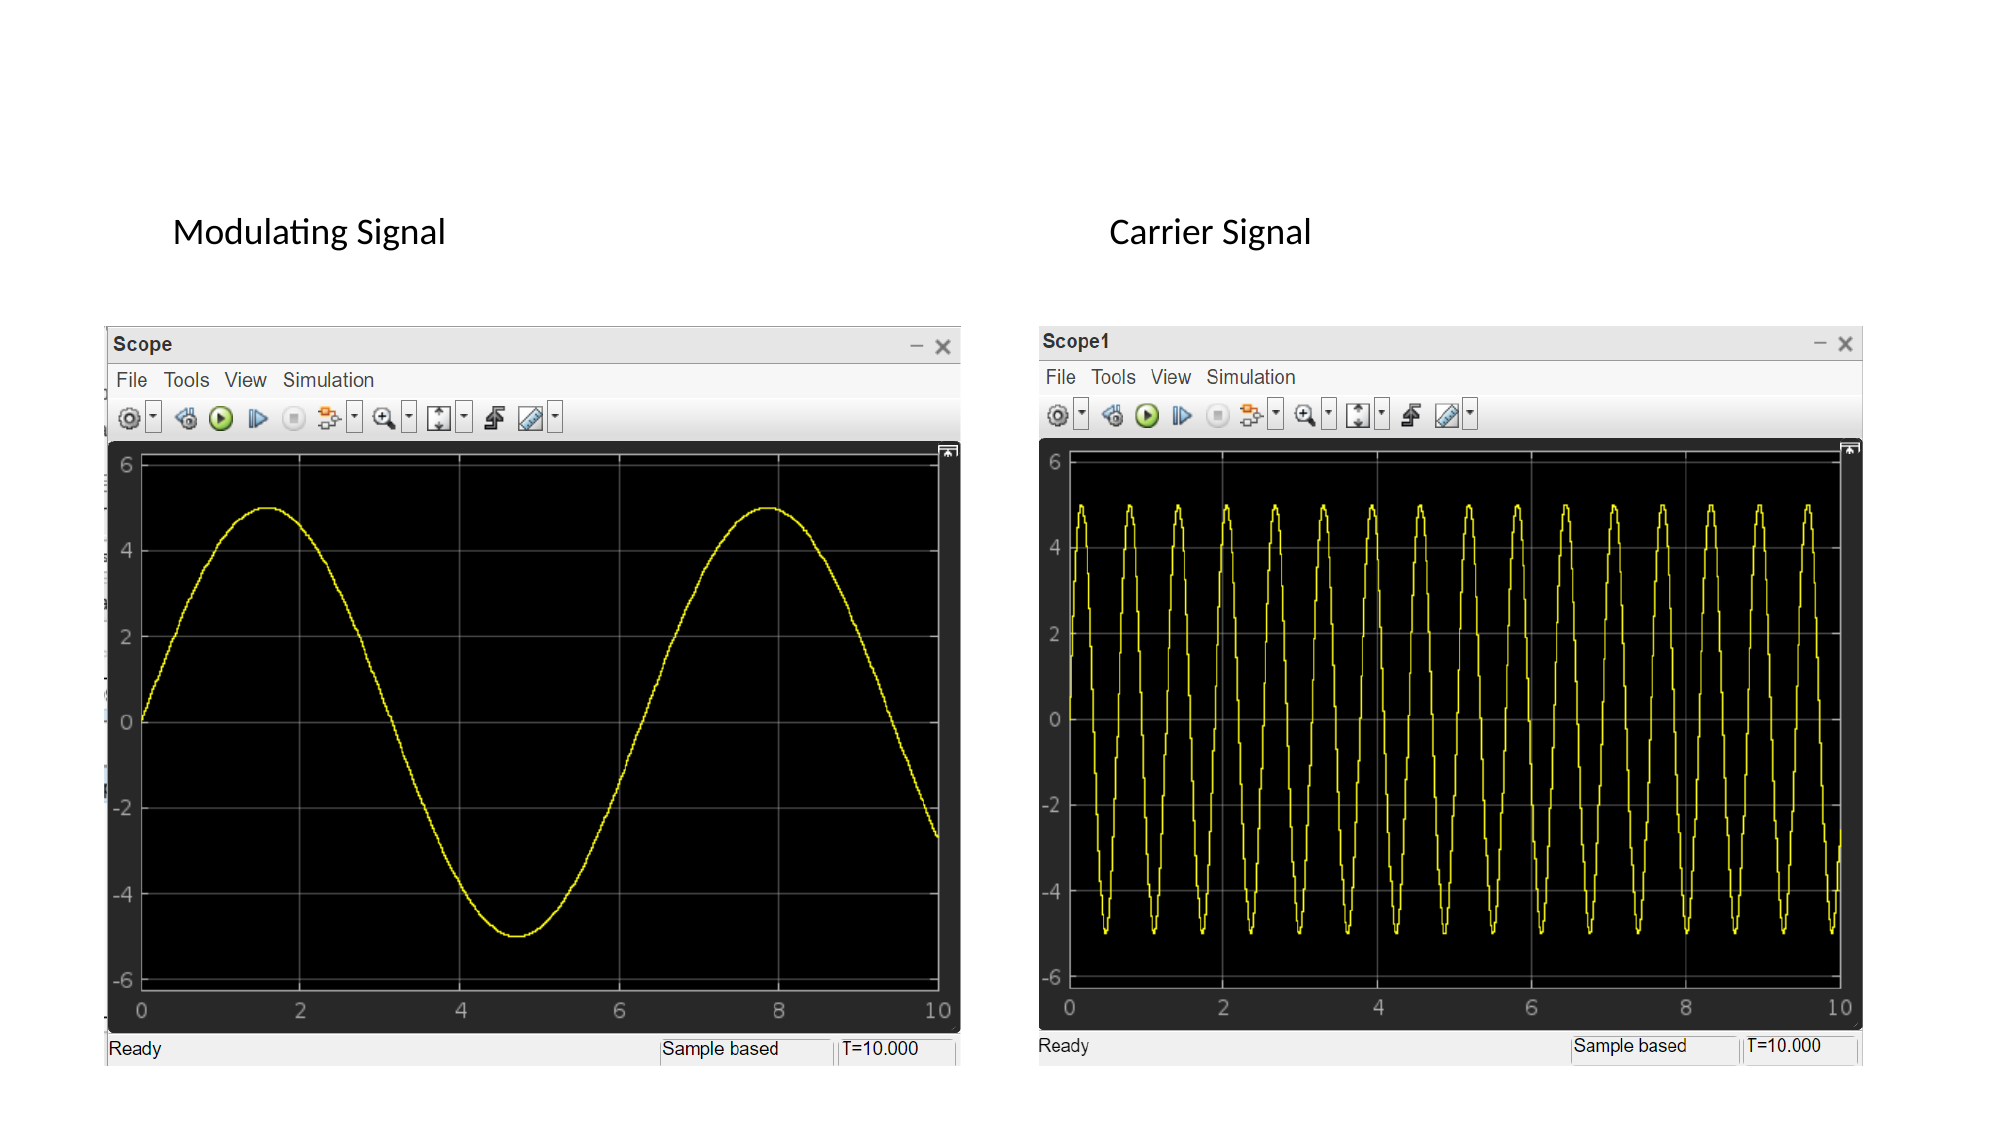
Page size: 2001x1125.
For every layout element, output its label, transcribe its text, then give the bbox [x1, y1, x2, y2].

text_box Modulating Signal [157, 199, 772, 260]
picture [104, 326, 961, 1066]
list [1039, 326, 1863, 1066]
text_box Carrier Signal [1094, 199, 1465, 260]
